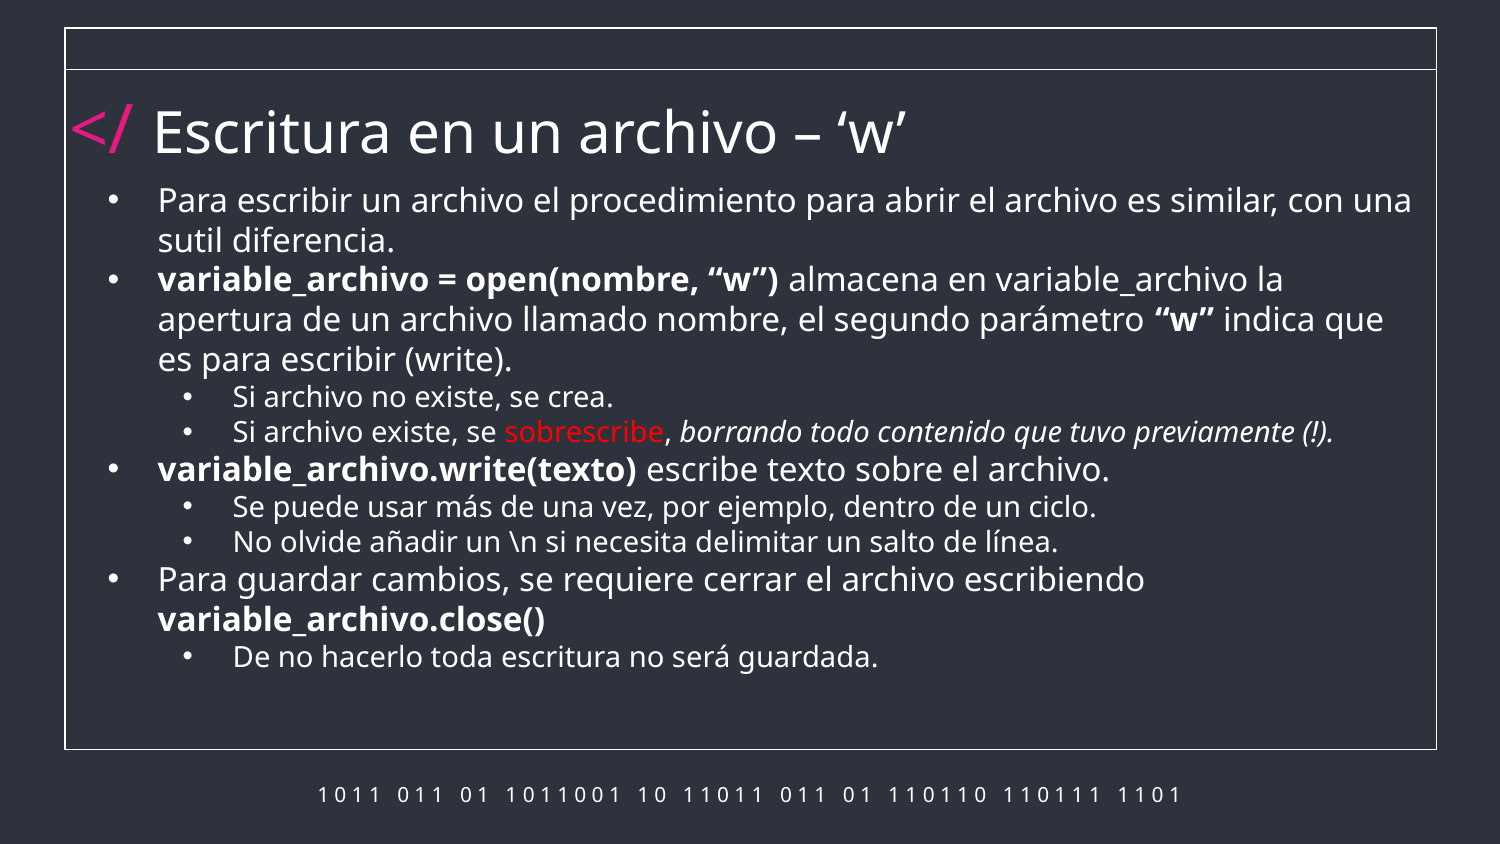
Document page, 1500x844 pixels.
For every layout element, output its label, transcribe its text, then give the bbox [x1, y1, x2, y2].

title </ Escritura en un archivo – ‘w’ [54, 69, 1487, 164]
subtitle Para escribir un archivo el procedimiento para abrir el archivo es similar, con una sutil diferencia. variable_archivo = open(nombre, “w”) almacena en variable_archivo la apertura de un archivo llamado nombre, el segundo parámetro “w” indica que es para escribir (write). Si archivo no existe, se crea. Si archivo existe, se sobrescribe, borrando todo contenido que tuvo previamente (!). variable_archivo.write(texto) escribe texto sobre el archivo. Se puede usar más de una vez, por ejemplo, dentro de un ciclo. No olvide añadir un \n si necesita delimitar un salto de línea. Para guardar cambios, se requiere cerrar el archivo escribiendo variable_archivo.close() De no hacerlo toda escritura no será guardada. [67, 163, 1438, 774]
